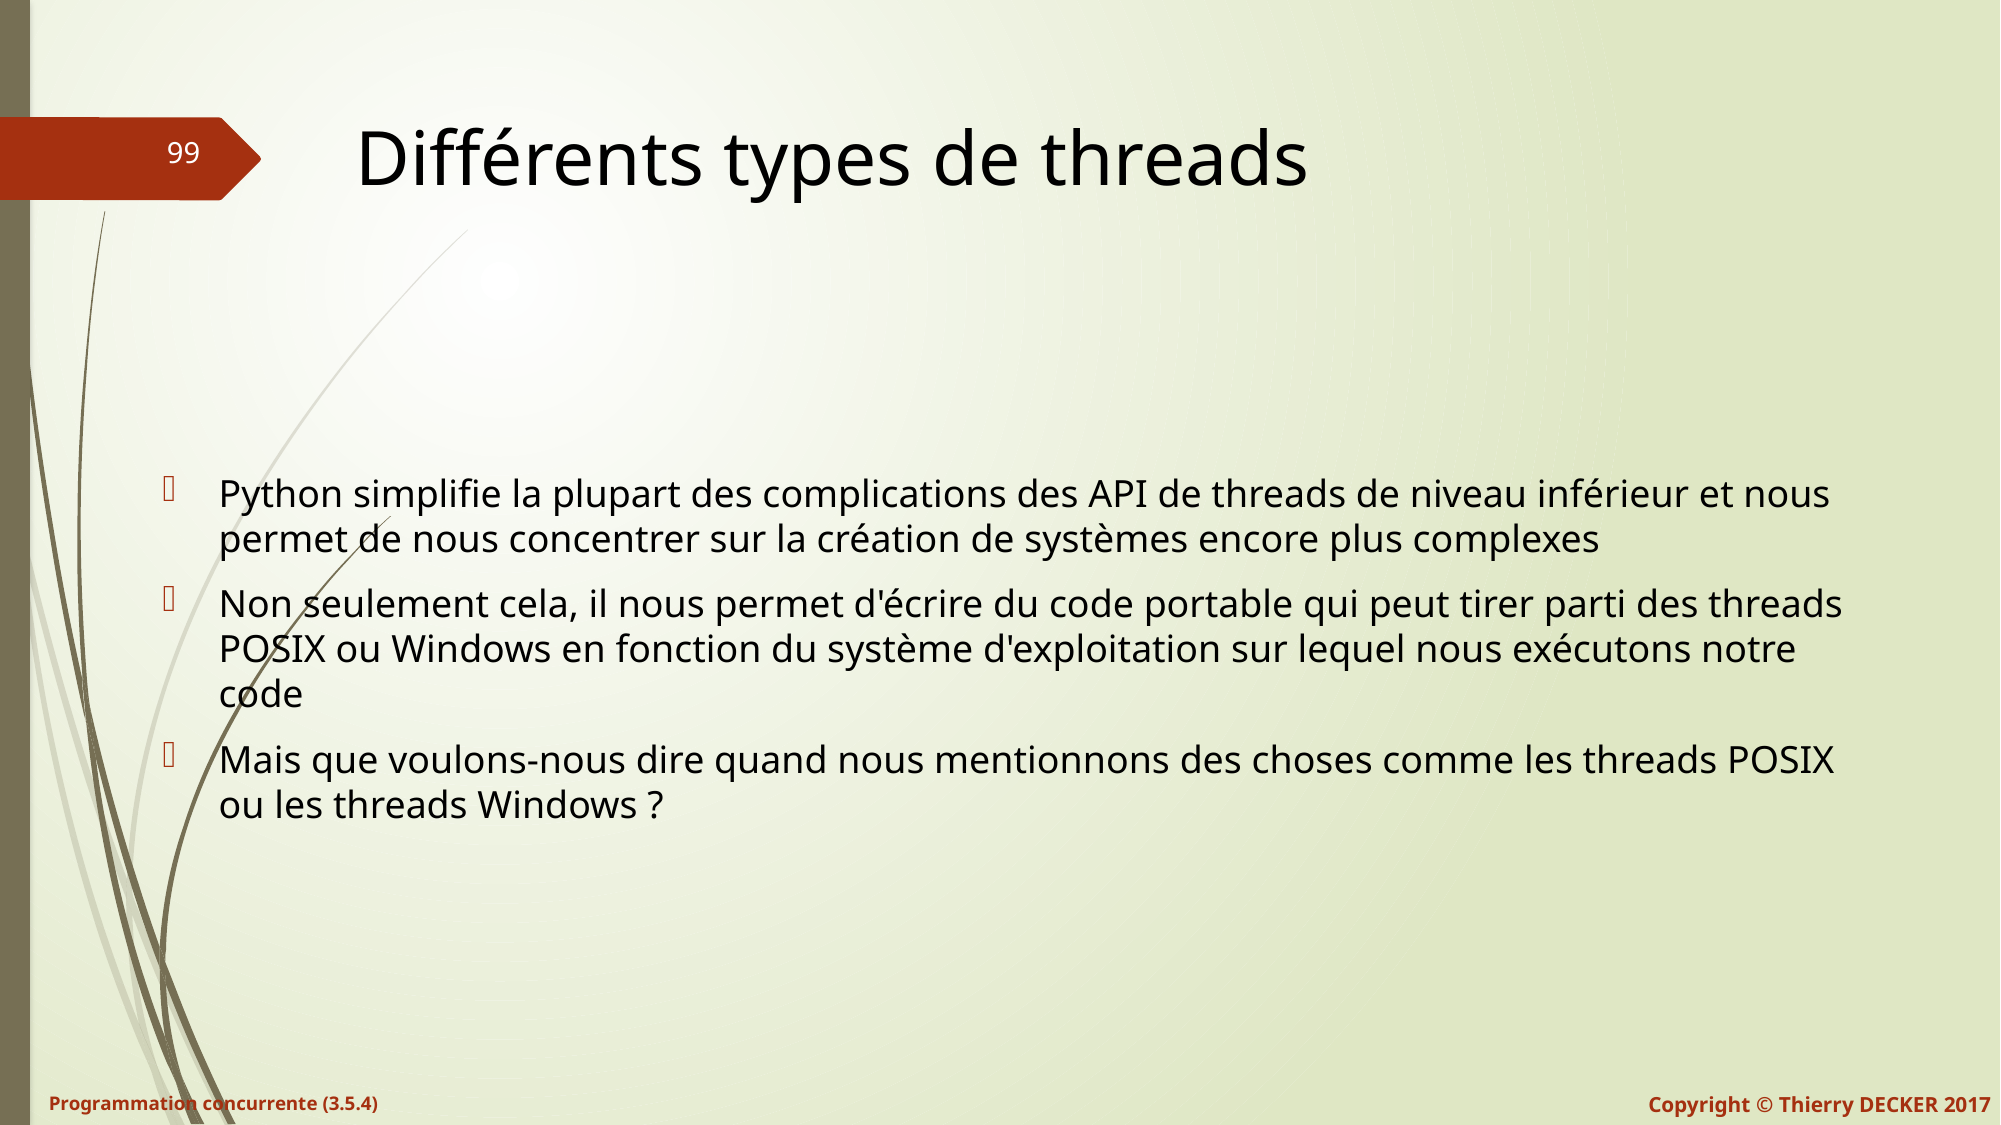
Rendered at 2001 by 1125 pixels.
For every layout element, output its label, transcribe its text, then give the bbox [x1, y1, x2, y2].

title Différents types de threads [340, 102, 1888, 216]
list Python simplifie la plupart des complications des API de threads de niveau inférieur et nous permet de nous concentrer sur la création de systèmes encore plus complexes Non seulement cela, il nous permet d'écrire du code portable qui peut tirer parti des threads POSIX ou Windows en fonction du système d'exploitation sur lequel nous exécutons notre code Mais que voulons-nous dire quand nous mentionnons des choses comme les threads POSIX ou les threads Windows ? [147, 239, 1888, 1057]
